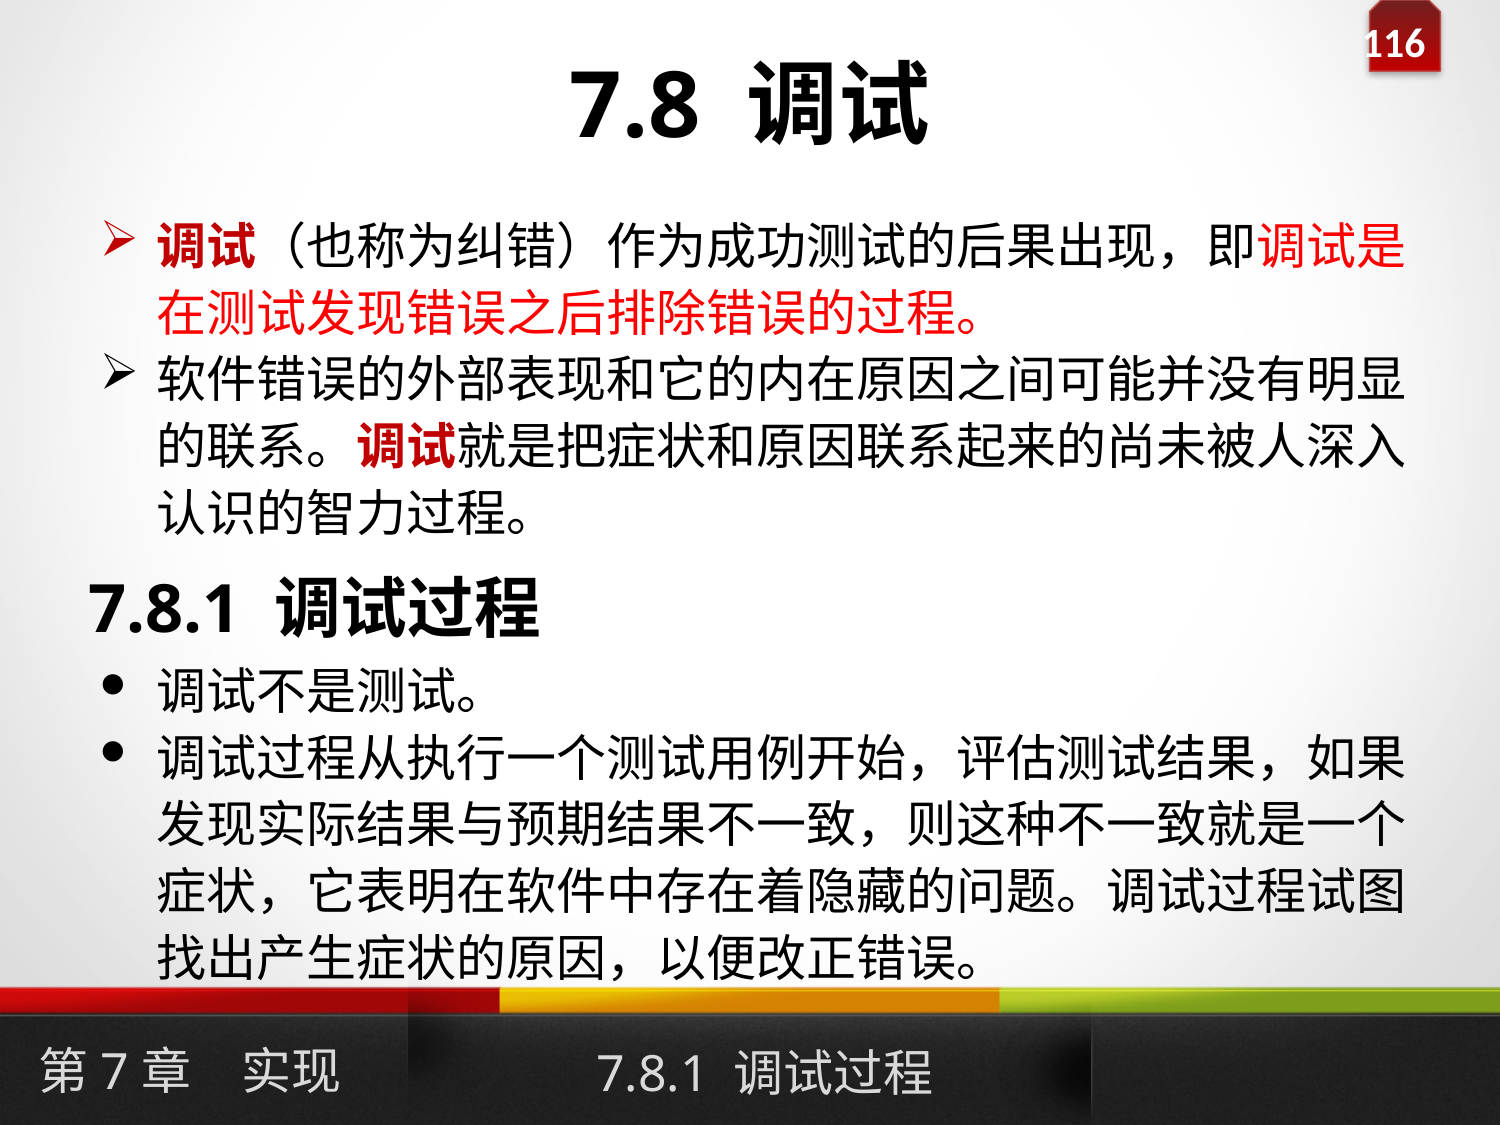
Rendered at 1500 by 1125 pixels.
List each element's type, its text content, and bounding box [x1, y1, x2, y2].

text_box 调试不是测试。 调试过程从执行一个测试用例开始，评估测试结果，如果发现实际结果与预期结果不一致，则这种不一致就是一个症状，它表明在软件中存在着隐藏的问题。调试过程试图找出产生症状的原因，以便改正错误。 [85, 645, 1424, 994]
text_box 7.8.1 调试过程 [458, 1032, 1073, 1111]
text_box 调试（也称为纠错）作为成功测试的后果出现，即调试是在测试发现错误之后排除错误的过程。 软件错误的外部表现和它的内在原因之间可能并没有明显的联系。调试就是把症状和原因联系起来的尚未被人深入认识的智力过程。 [85, 200, 1424, 549]
title 7.8 调试 [74, 6, 1426, 195]
picture [0, 0, 1500, 1125]
text_box 第7章 实现 [0, 1032, 380, 1108]
list 7.8.1 调试过程 [72, 557, 1424, 658]
